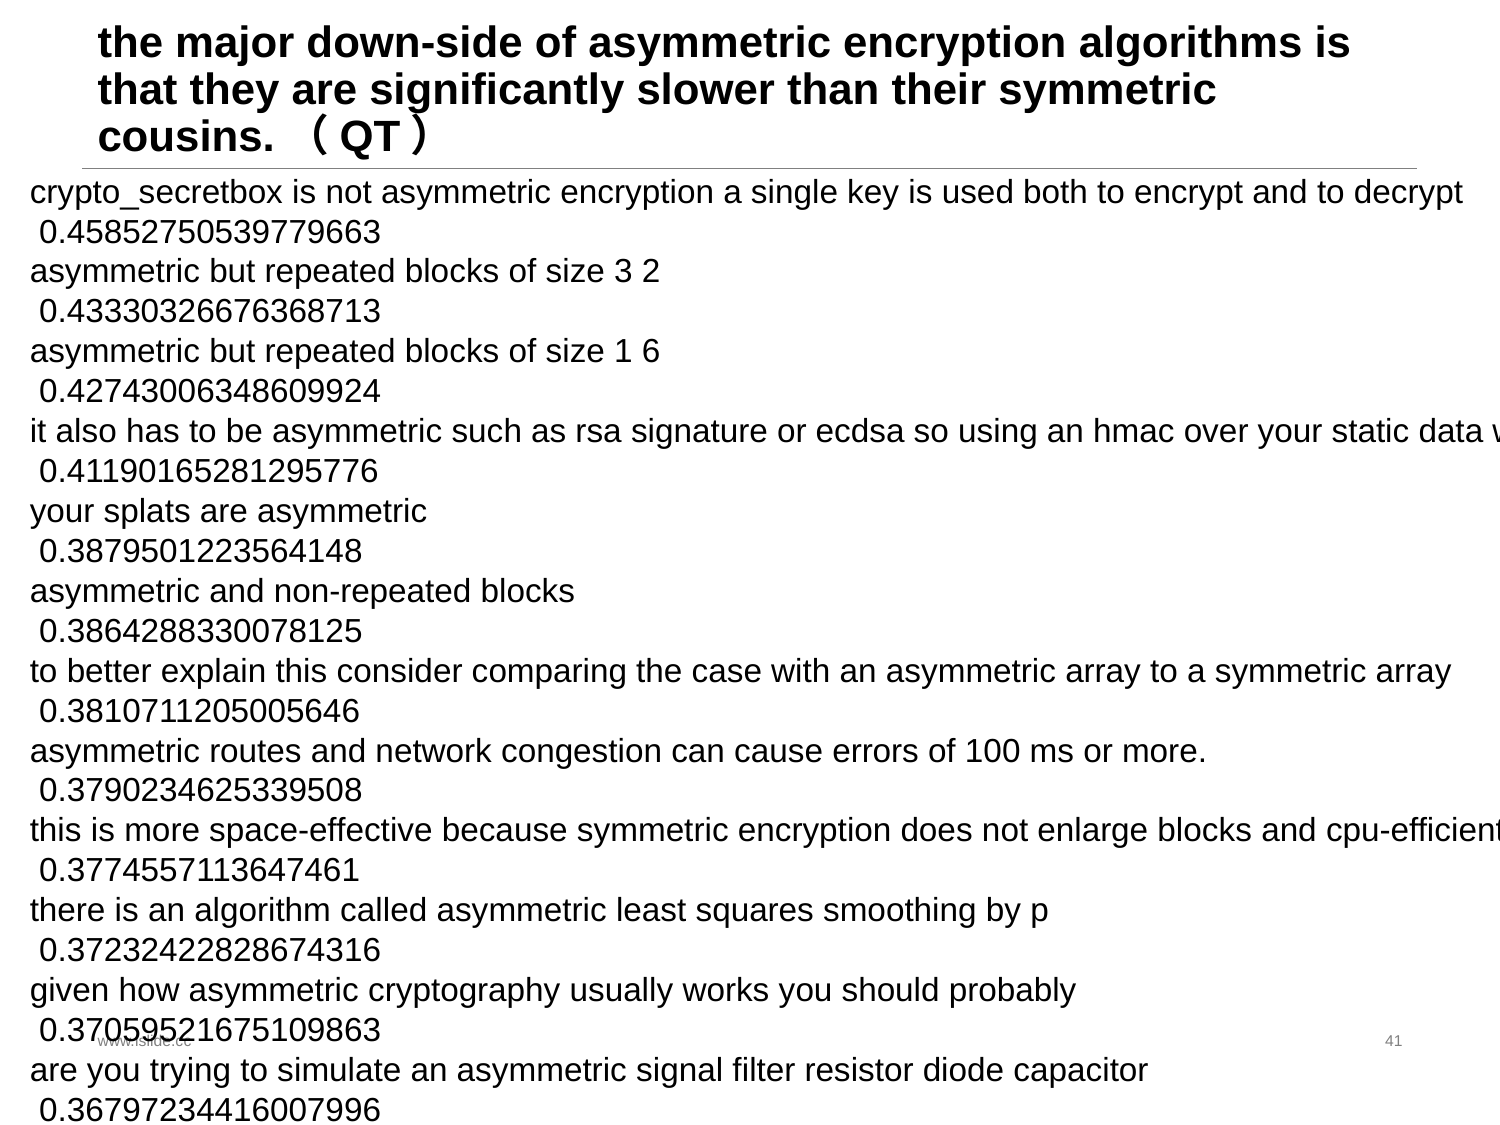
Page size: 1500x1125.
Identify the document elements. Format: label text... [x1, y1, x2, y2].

title the major down-side of asymmetric encryption algorithms is that they are significantly slower than their symmetric cousins.（QT） [82, 0, 1418, 162]
text_box crypto_secretbox is not asymmetric encryption a single key is used both to encrypt and to decrypt 0.45852750539779663 asymmetric but repeated blocks of size 3 2 0.43330326676368713 asymmetric but repeated blocks of size 1 6 0.42743006348609924 it also has to be asymmetric such as rsa signature or ecdsa so using an hmac over your static data would have the same issue as symmetric encryption 0.41190165281295776 your splats are asymmetric 0.3879501223564148 asymmetric and non-repeated blocks 0.3864288330078125 to better explain this consider comparing the case with an asymmetric array to a symmetric array 0.3810711205005646 asymmetric routes and network congestion can cause errors of 100 ms or more. 0.3790234625339508 this is more space-effective because symmetric encryption does not enlarge blocks and cpu-efficient symmetric encryption is vastly faster than asymmetric encryption and in particular rsa decryption 0.3774557113647461 there is an algorithm called asymmetric least squares smoothing by p 0.37232422828674316 given how asymmetric cryptography usually works you should probably 0.37059521675109863 are you trying to simulate an asymmetric signal filter resistor diode capacitor 0.36797234416007996 [15, 162, 1500, 1125]
